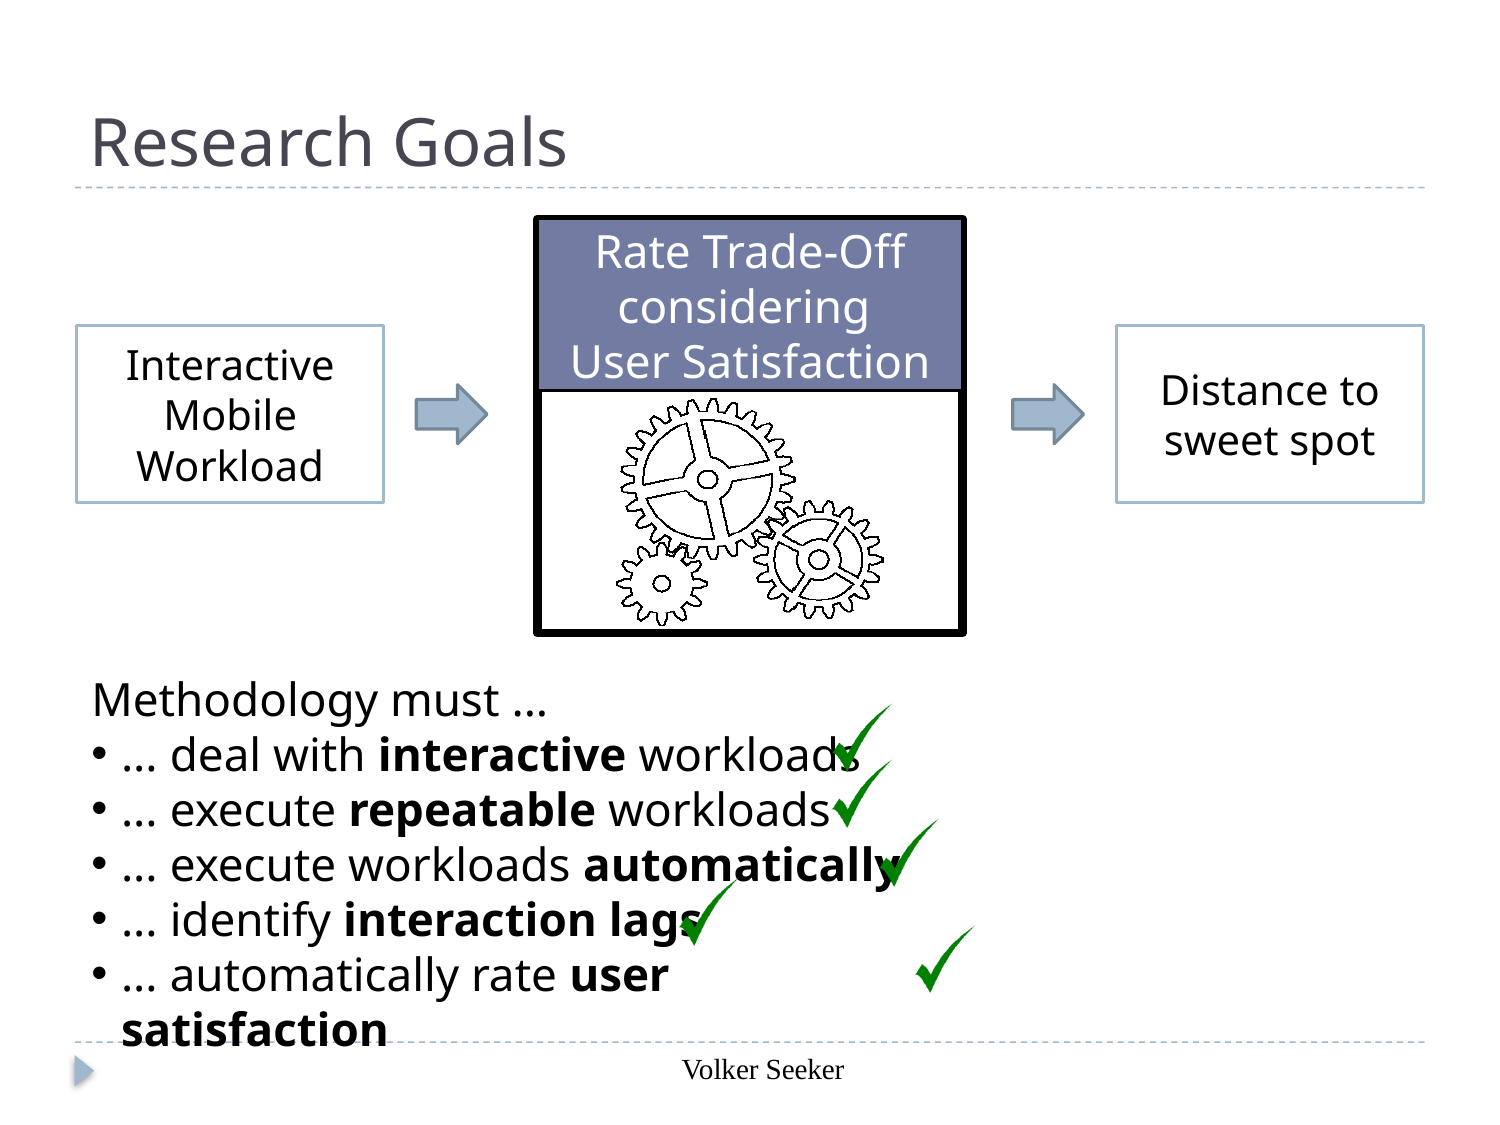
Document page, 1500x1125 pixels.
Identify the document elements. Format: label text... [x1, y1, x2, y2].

text_box Distance to sweet spot [1115, 324, 1425, 504]
text_box Interactive Mobile Workload [75, 324, 385, 504]
picture [678, 877, 739, 946]
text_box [537, 218, 963, 634]
picture [832, 703, 940, 887]
footer Volker Seeker [475, 1042, 1051, 1103]
text_box [414, 383, 489, 446]
picture [915, 924, 975, 993]
text_box Methodology must ... ... deal with interactive workloads ... execute repeatable workloads ... execute workloads automatically ... identify interaction lags ... automatically rate user satisfaction [76, 663, 928, 1063]
title Research Goals [75, 24, 1425, 188]
text_box [1011, 383, 1085, 446]
